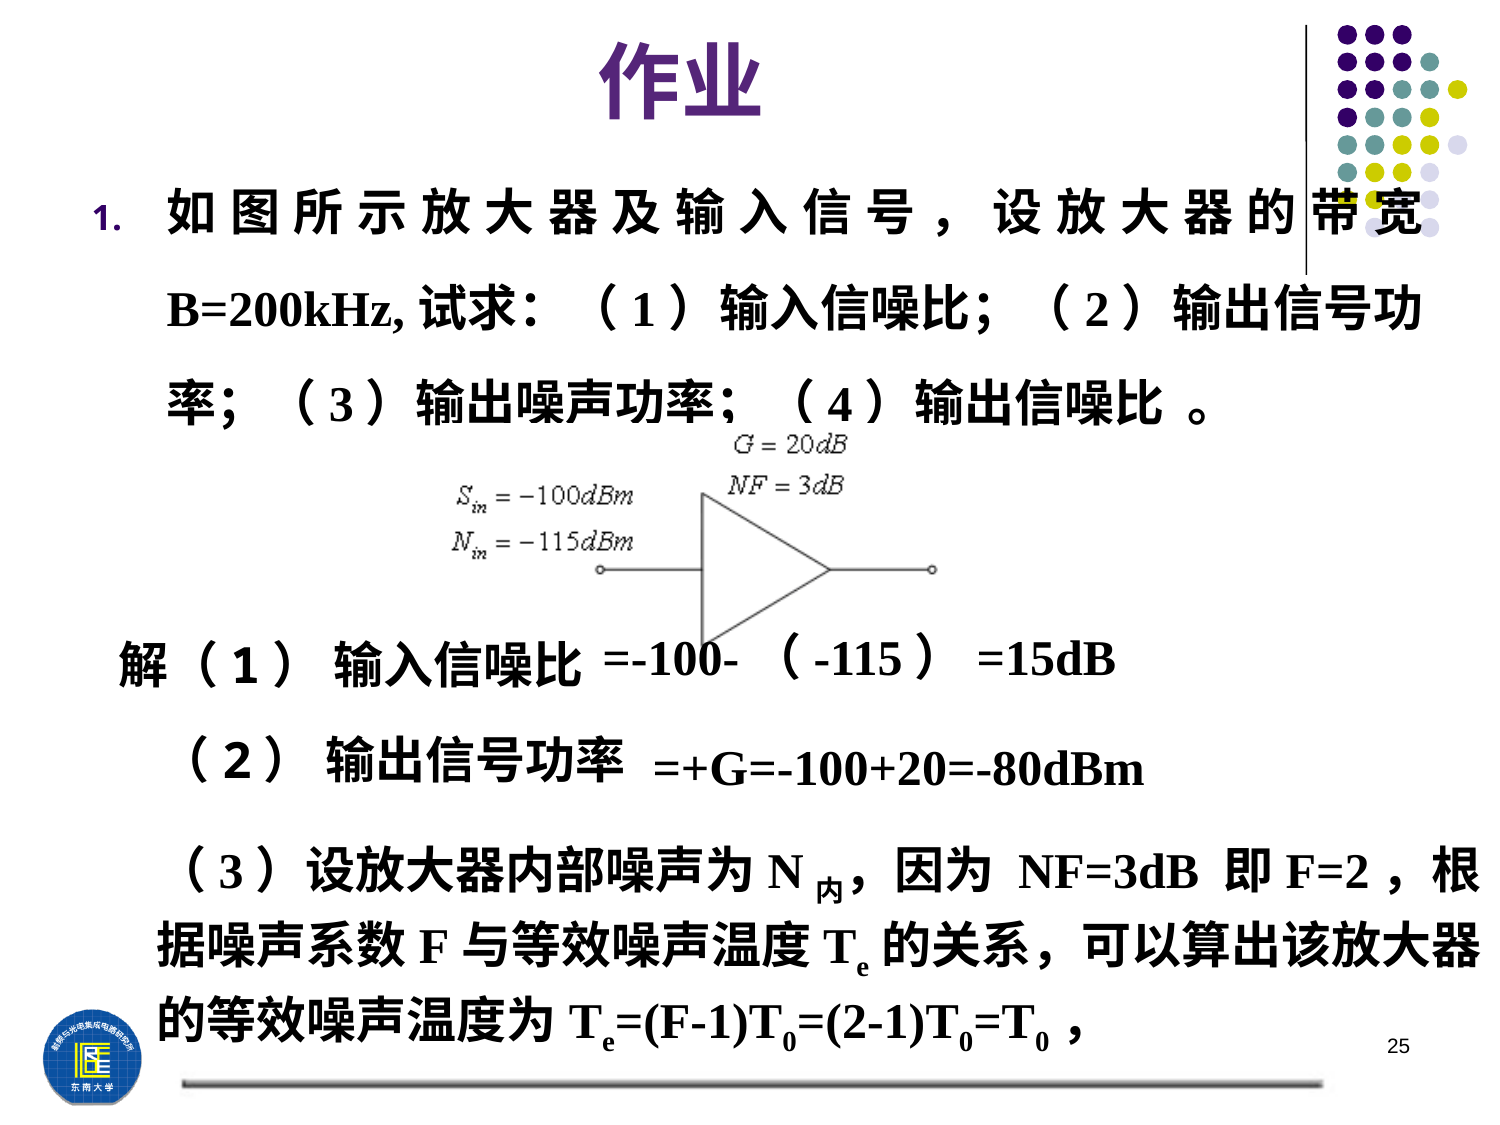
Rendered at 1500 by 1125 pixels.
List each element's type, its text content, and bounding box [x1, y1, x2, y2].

picture [34, 999, 148, 1113]
text_box （3）设放大器内部噪声为N内，因为 NF=3dB 即F=2，根据噪声系数F与等效噪声温度Te的关系，可以算出该放大器的等效噪声温度为Te=(F-1)T0=(2-1)T0=T0， [142, 824, 1500, 1065]
text_box 作业 [545, 21, 817, 137]
picture [171, 1065, 1353, 1111]
text_box （2） 输出信号功率 [145, 721, 652, 797]
picture [441, 423, 943, 654]
slide_number 25 [1074, 1065, 1426, 1101]
text_box 解（1） 输入信噪比 [103, 625, 610, 701]
